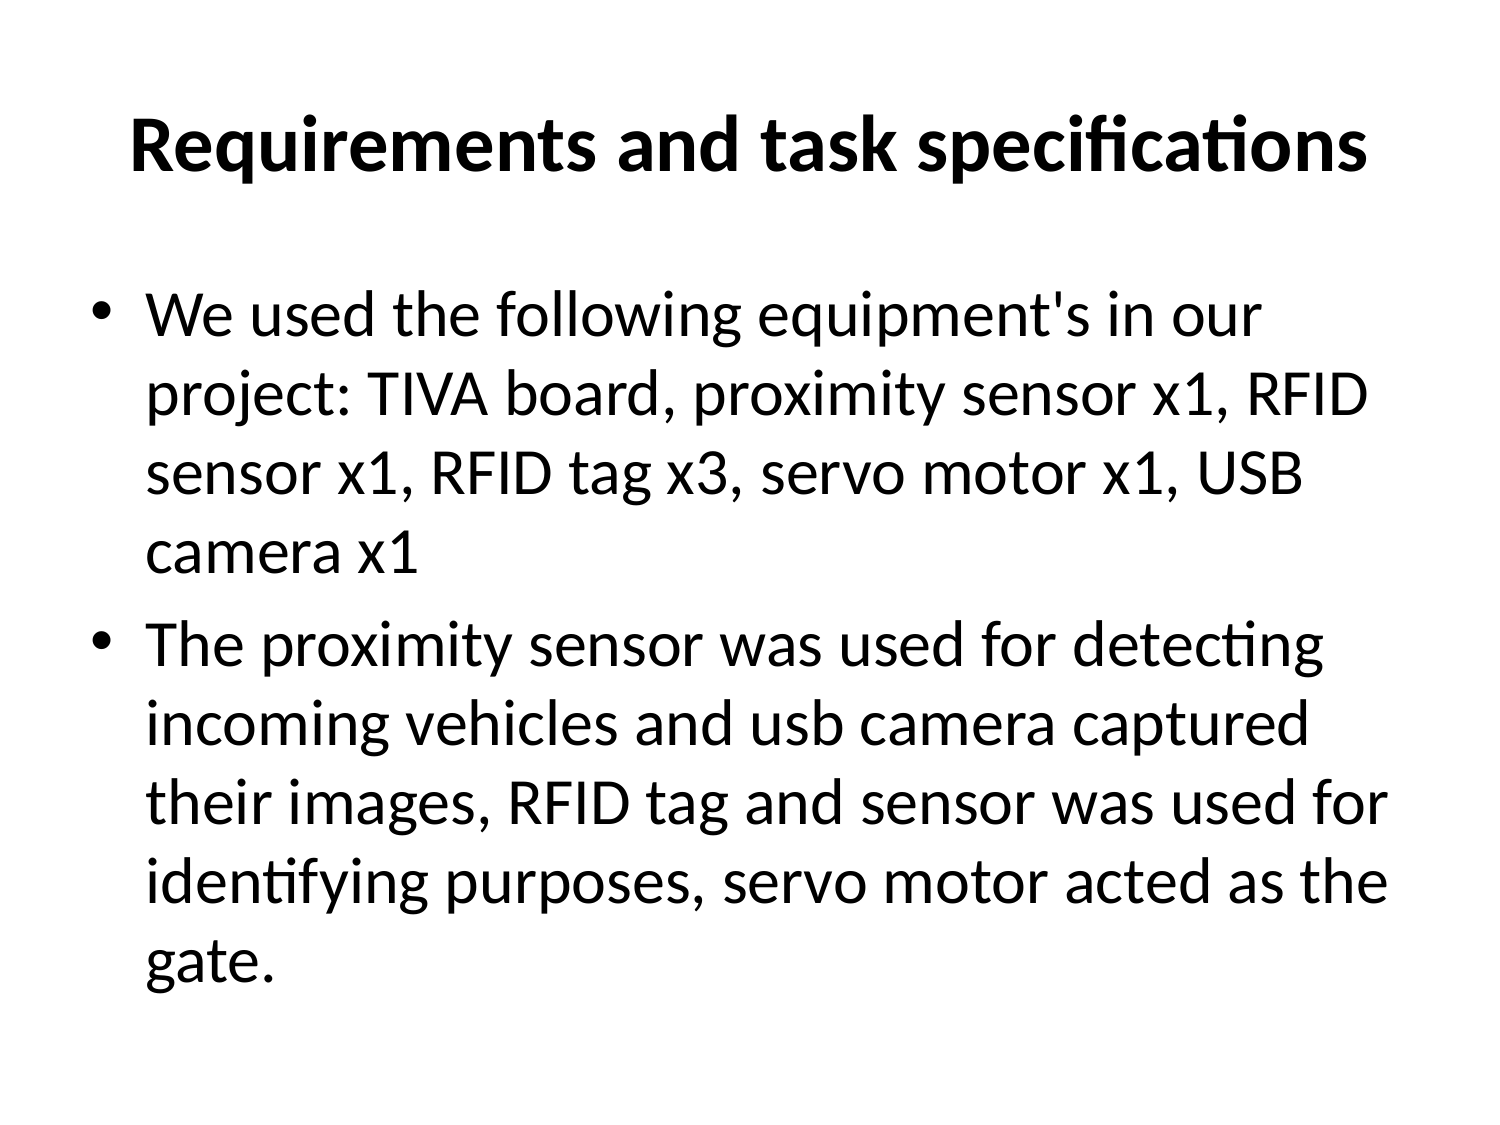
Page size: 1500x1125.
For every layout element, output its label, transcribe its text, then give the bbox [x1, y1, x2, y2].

title Requirements and task specifications [75, 45, 1425, 233]
list We used the following equipment's in our project: TIVA board, proximity sensor x1, RFID sensor x1, RFID tag x3, servo motor x1, USB camera x1 The proximity sensor was used for detecting incoming vehicles and usb camera captured their images, RFID tag and sensor was used for identifying purposes, servo motor acted as the gate. [75, 262, 1425, 1005]
